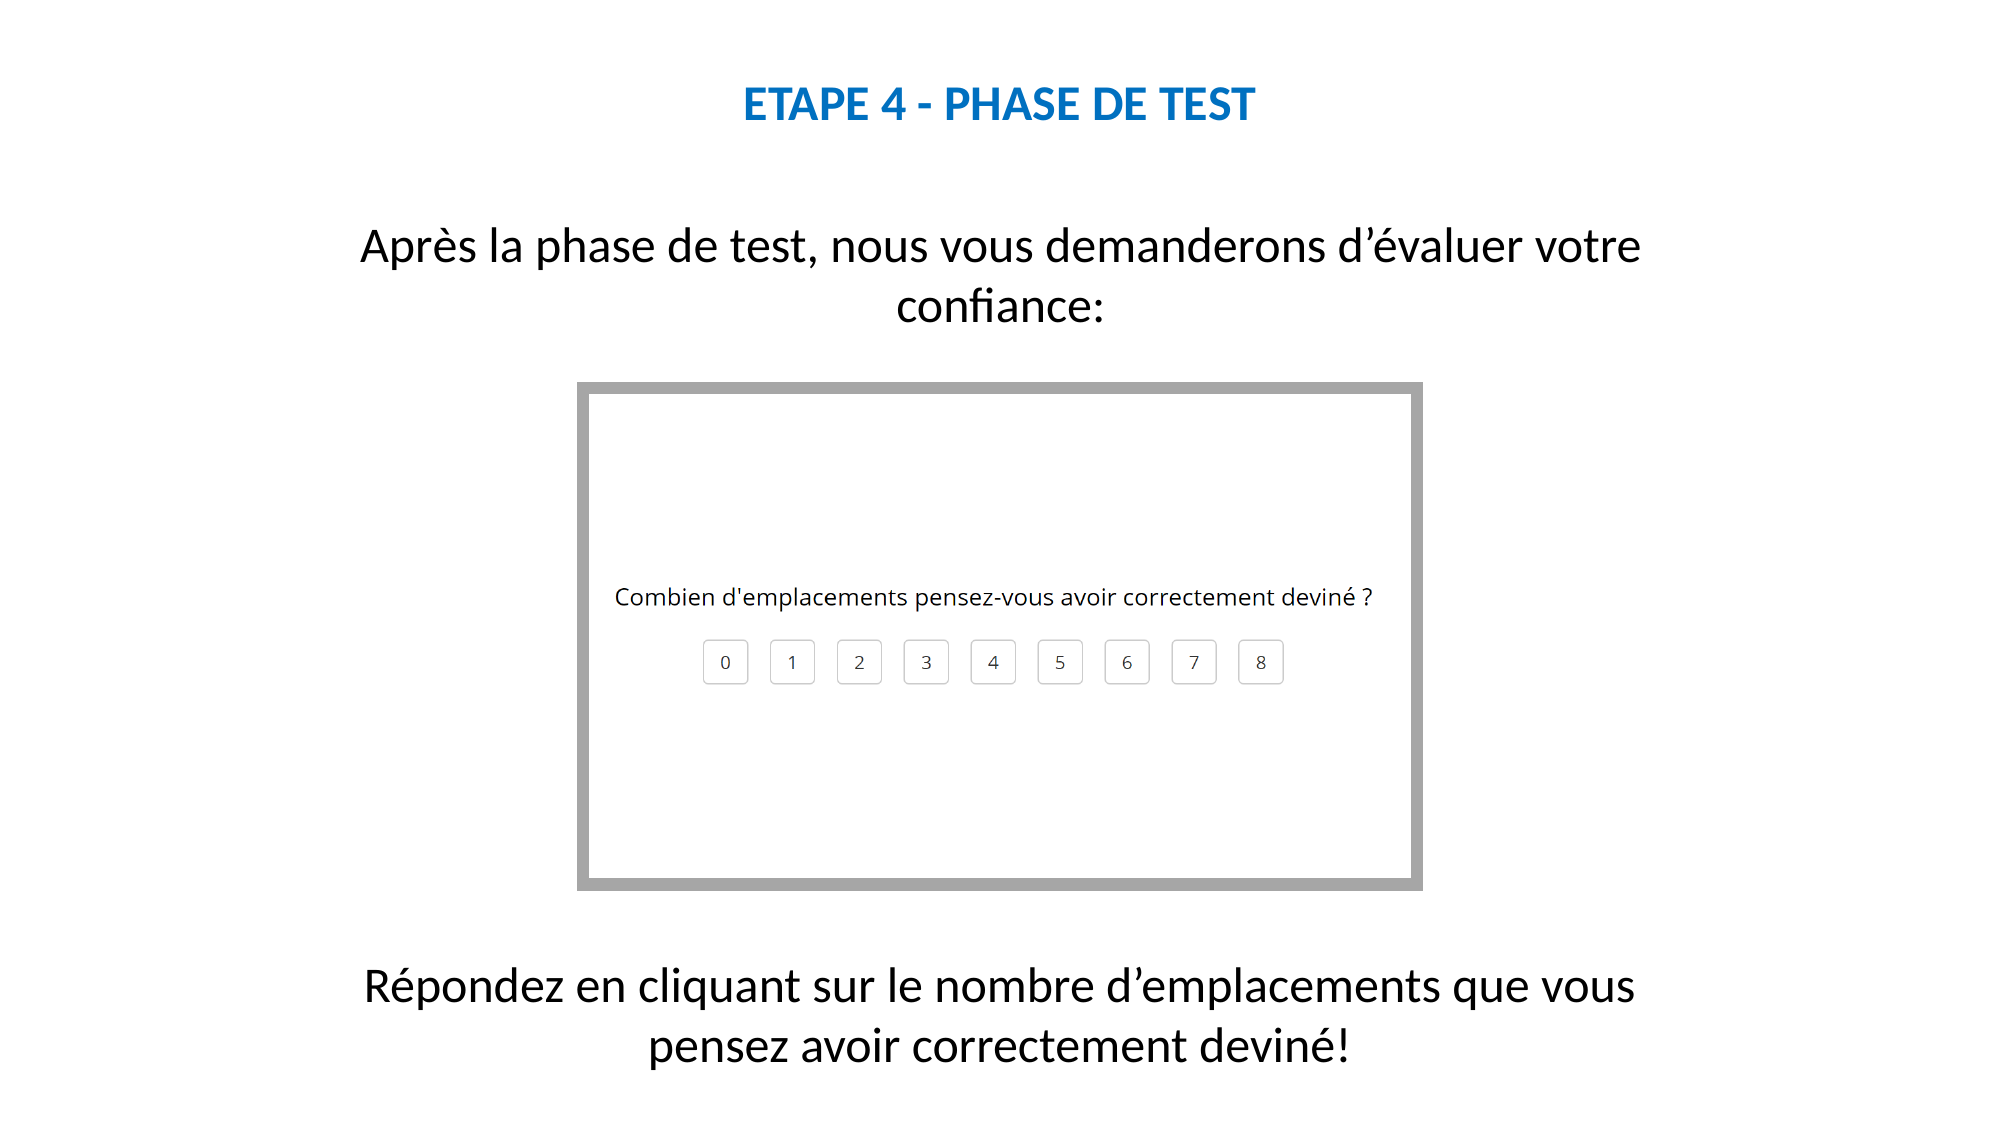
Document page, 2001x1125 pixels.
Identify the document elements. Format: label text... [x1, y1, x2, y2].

text_box Après la phase de test, nous vous demanderons d’évaluer votre confiance: [307, 205, 1695, 341]
picture [602, 566, 1397, 705]
text_box [582, 387, 1418, 886]
text_box ETAPE 4 - PHASE DE TEST [508, 62, 1492, 138]
text_box Répondez en cliquant sur le nombre d’emplacements que vous pensez avoir correctement deviné! [286, 944, 1714, 1080]
